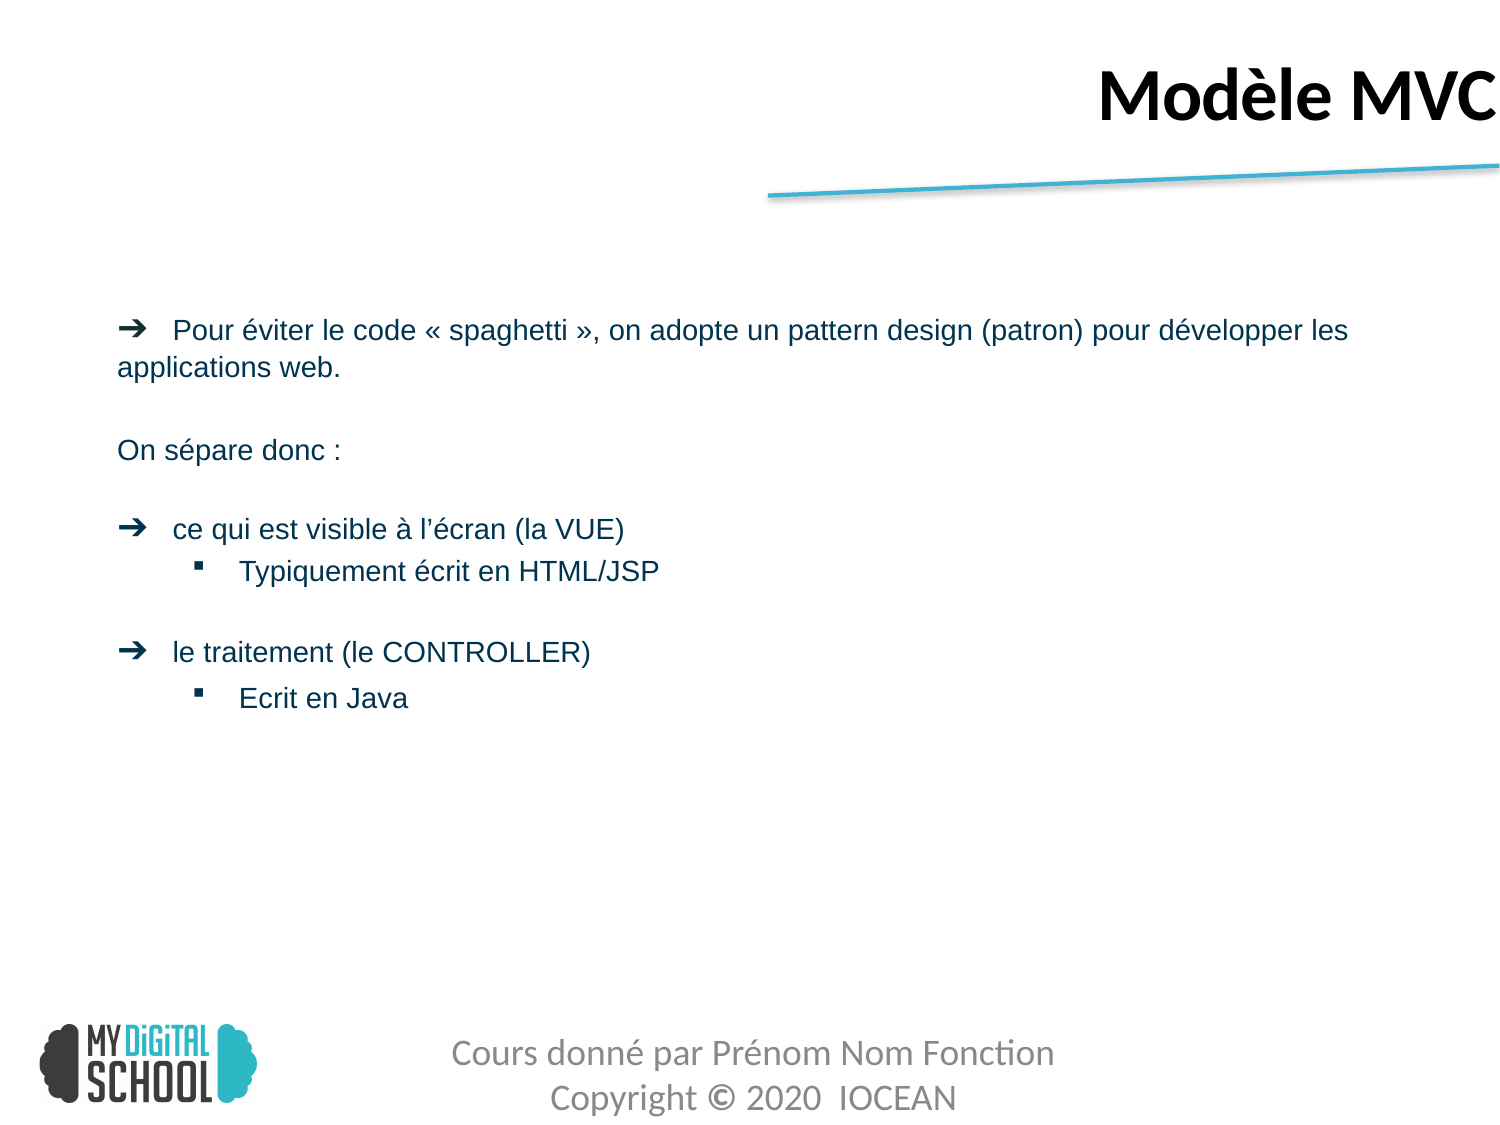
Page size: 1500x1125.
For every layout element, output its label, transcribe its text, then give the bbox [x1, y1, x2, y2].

picture [39, 1024, 257, 1103]
title Modèle MVC [146, 0, 1497, 184]
text_box ➔ Pour éviter le code « spaghetti », on adopte un pattern design (patron) pour développer les applications web. On sépare donc : ➔ ce qui est visible à l’écran (la VUE) Typiquement écrit en HTML/JSP ➔ le traitement (le CONTROLLER) Ecrit en Java [114, 296, 1393, 714]
